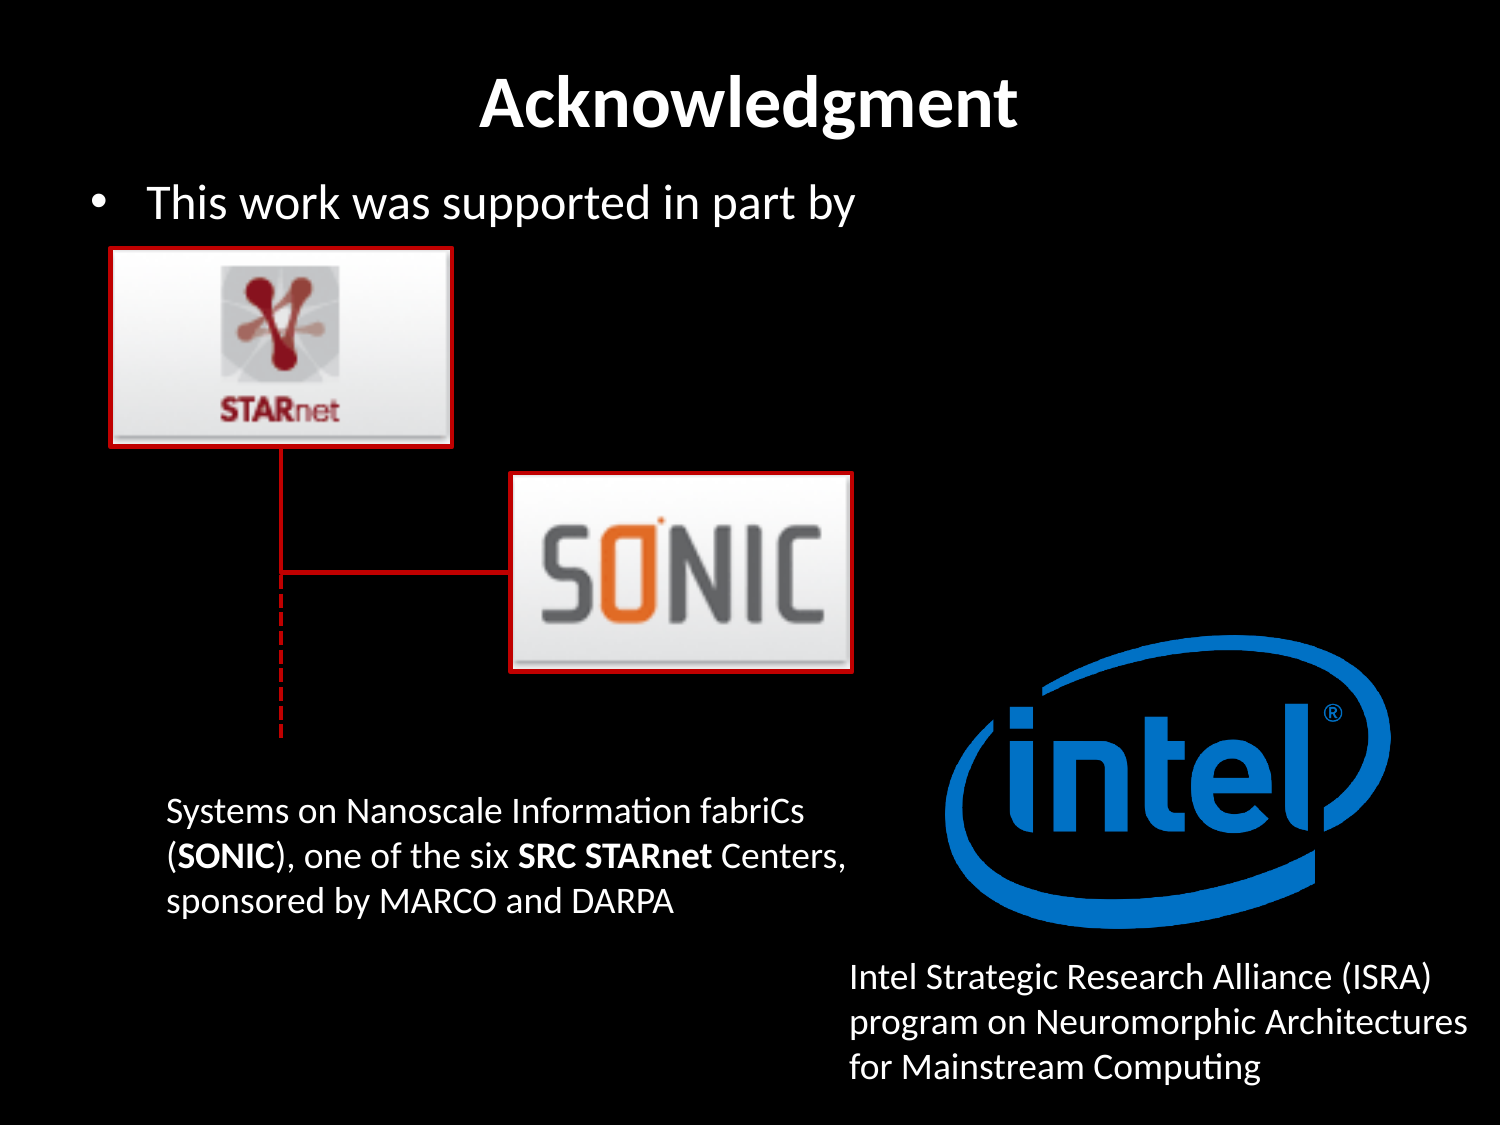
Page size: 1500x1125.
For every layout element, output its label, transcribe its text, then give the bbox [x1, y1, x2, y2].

text_box Intel Strategic Research Alliance (ISRA) program on Neuromorphic Architectures for Mainstream Computing [834, 944, 1500, 1095]
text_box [332, 392, 462, 625]
picture [942, 632, 1392, 931]
title Acknowledgment [75, 45, 1425, 150]
picture [112, 250, 450, 445]
text_box Systems on Nanoscale Information fabriCs (SONIC), one of the six SRC STARnet Centers, sponsored by MARCO and DARPA [151, 778, 902, 928]
list This work was supported in part by [75, 162, 1425, 277]
picture [512, 475, 850, 670]
